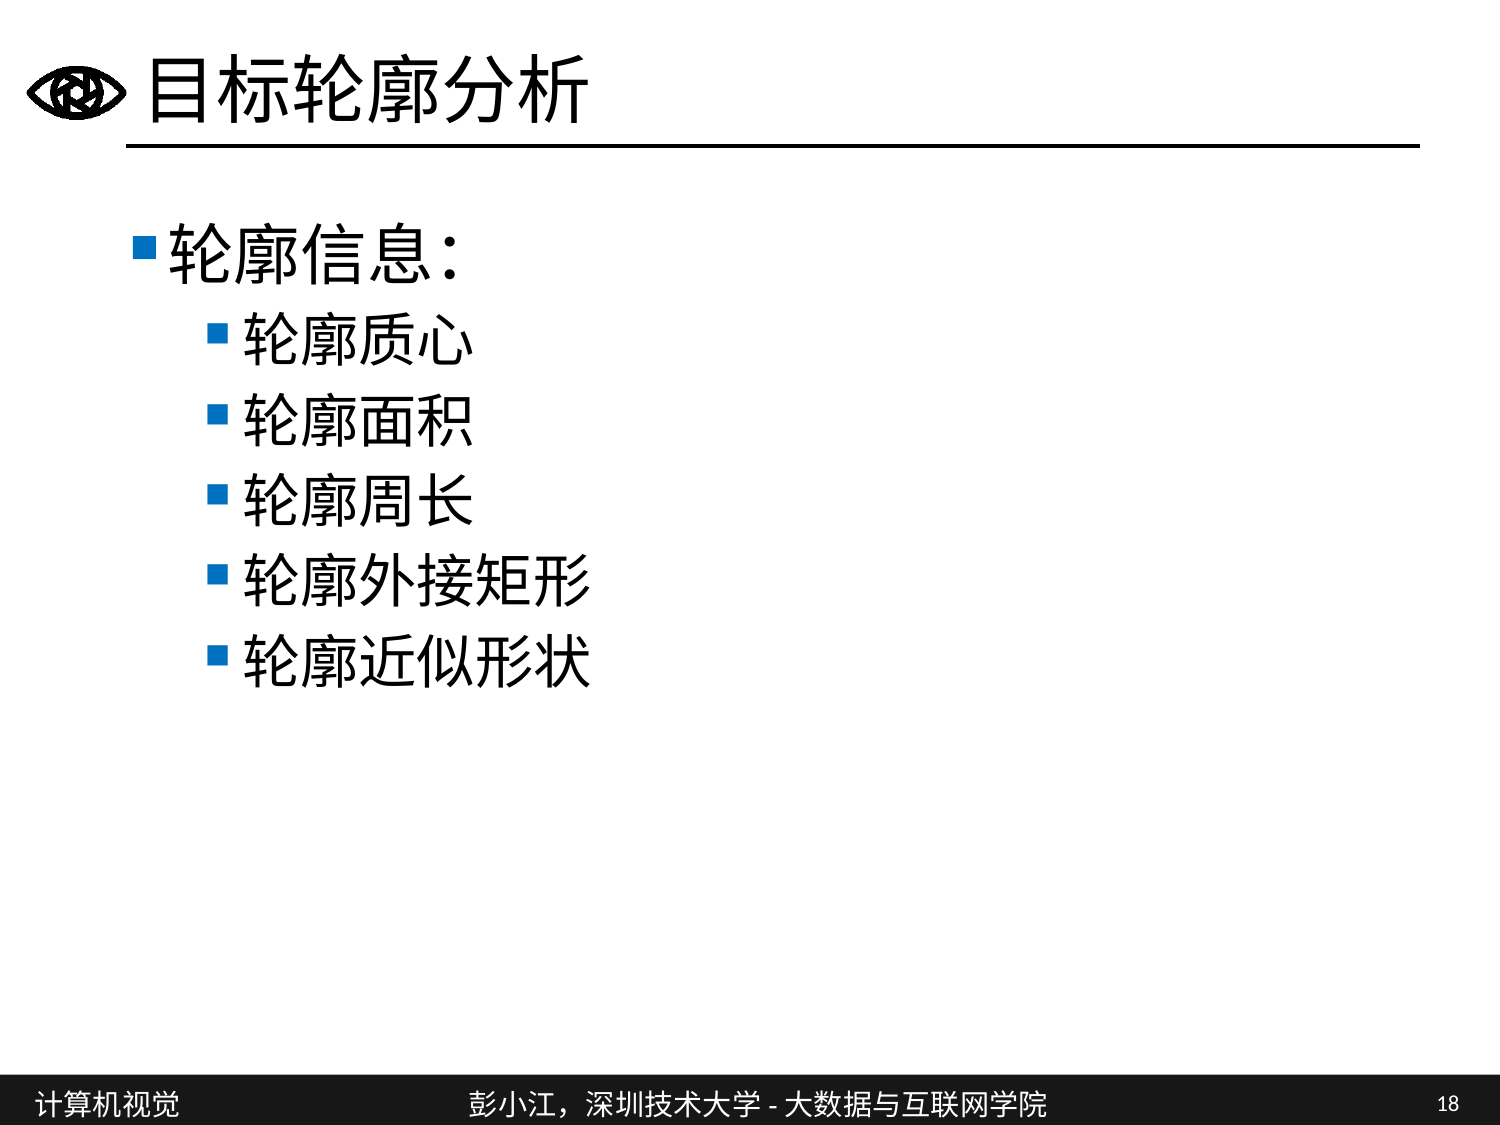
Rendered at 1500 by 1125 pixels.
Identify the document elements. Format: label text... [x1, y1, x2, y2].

list 轮廓信息： 轮廓质心 轮廓面积 轮廓周长 轮廓外接矩形 轮廓近似形状 [114, 205, 1409, 920]
slide_number 18 [1137, 1078, 1475, 1125]
title 目标轮廓分析 [126, 39, 1421, 146]
